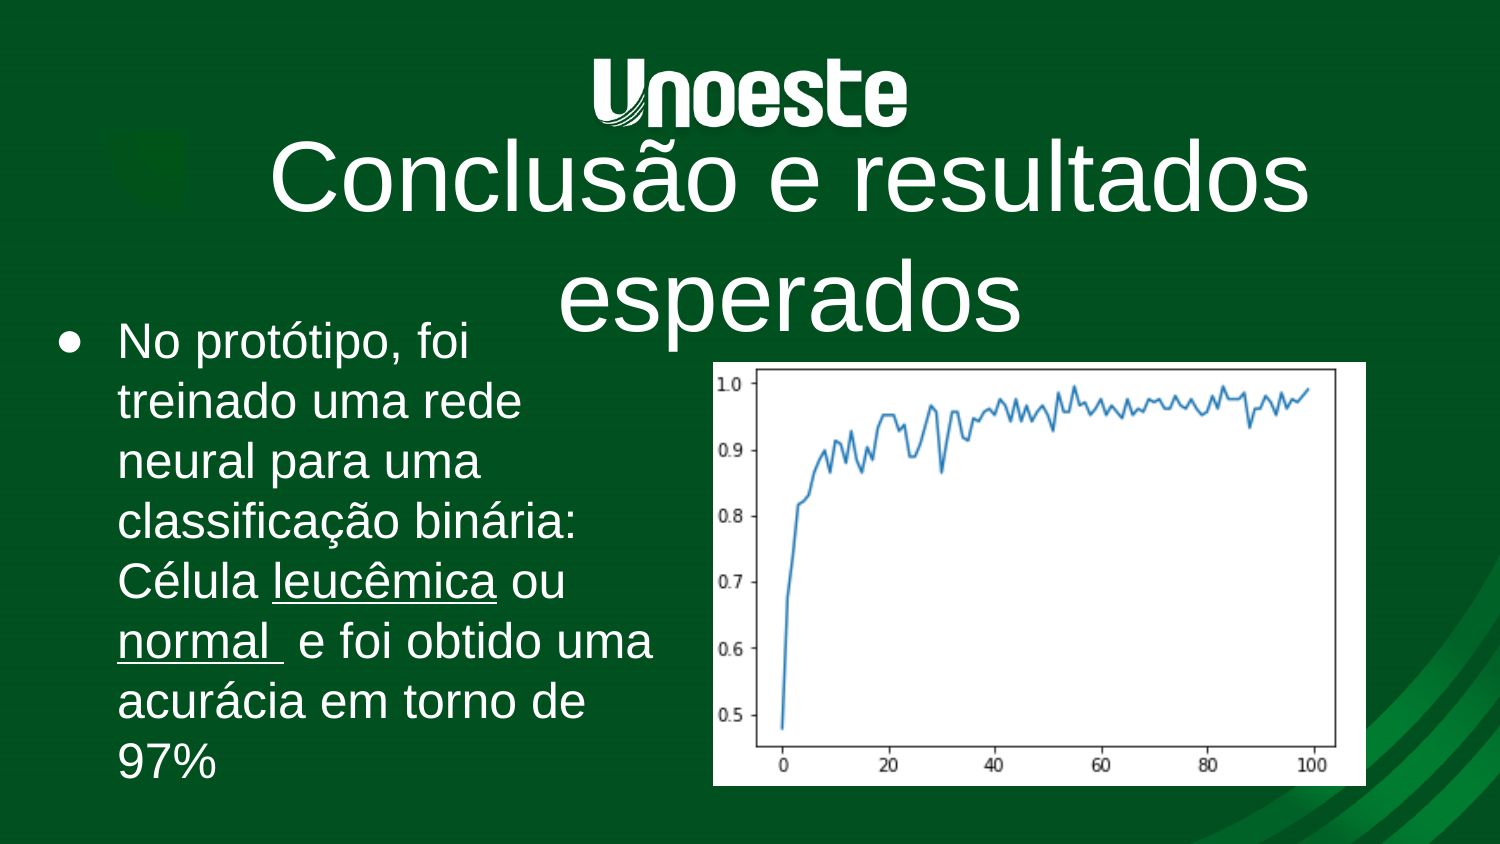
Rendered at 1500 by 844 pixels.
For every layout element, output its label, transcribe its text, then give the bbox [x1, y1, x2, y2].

list No protótipo, foi treinado uma rede neural para uma classificação binária: Célula leucêmica ou normal e foi obtido uma acurácia em torno de 97% [27, 318, 680, 780]
picture [0, 0, 1500, 844]
title Conclusão e resultados esperados [213, 149, 1368, 313]
